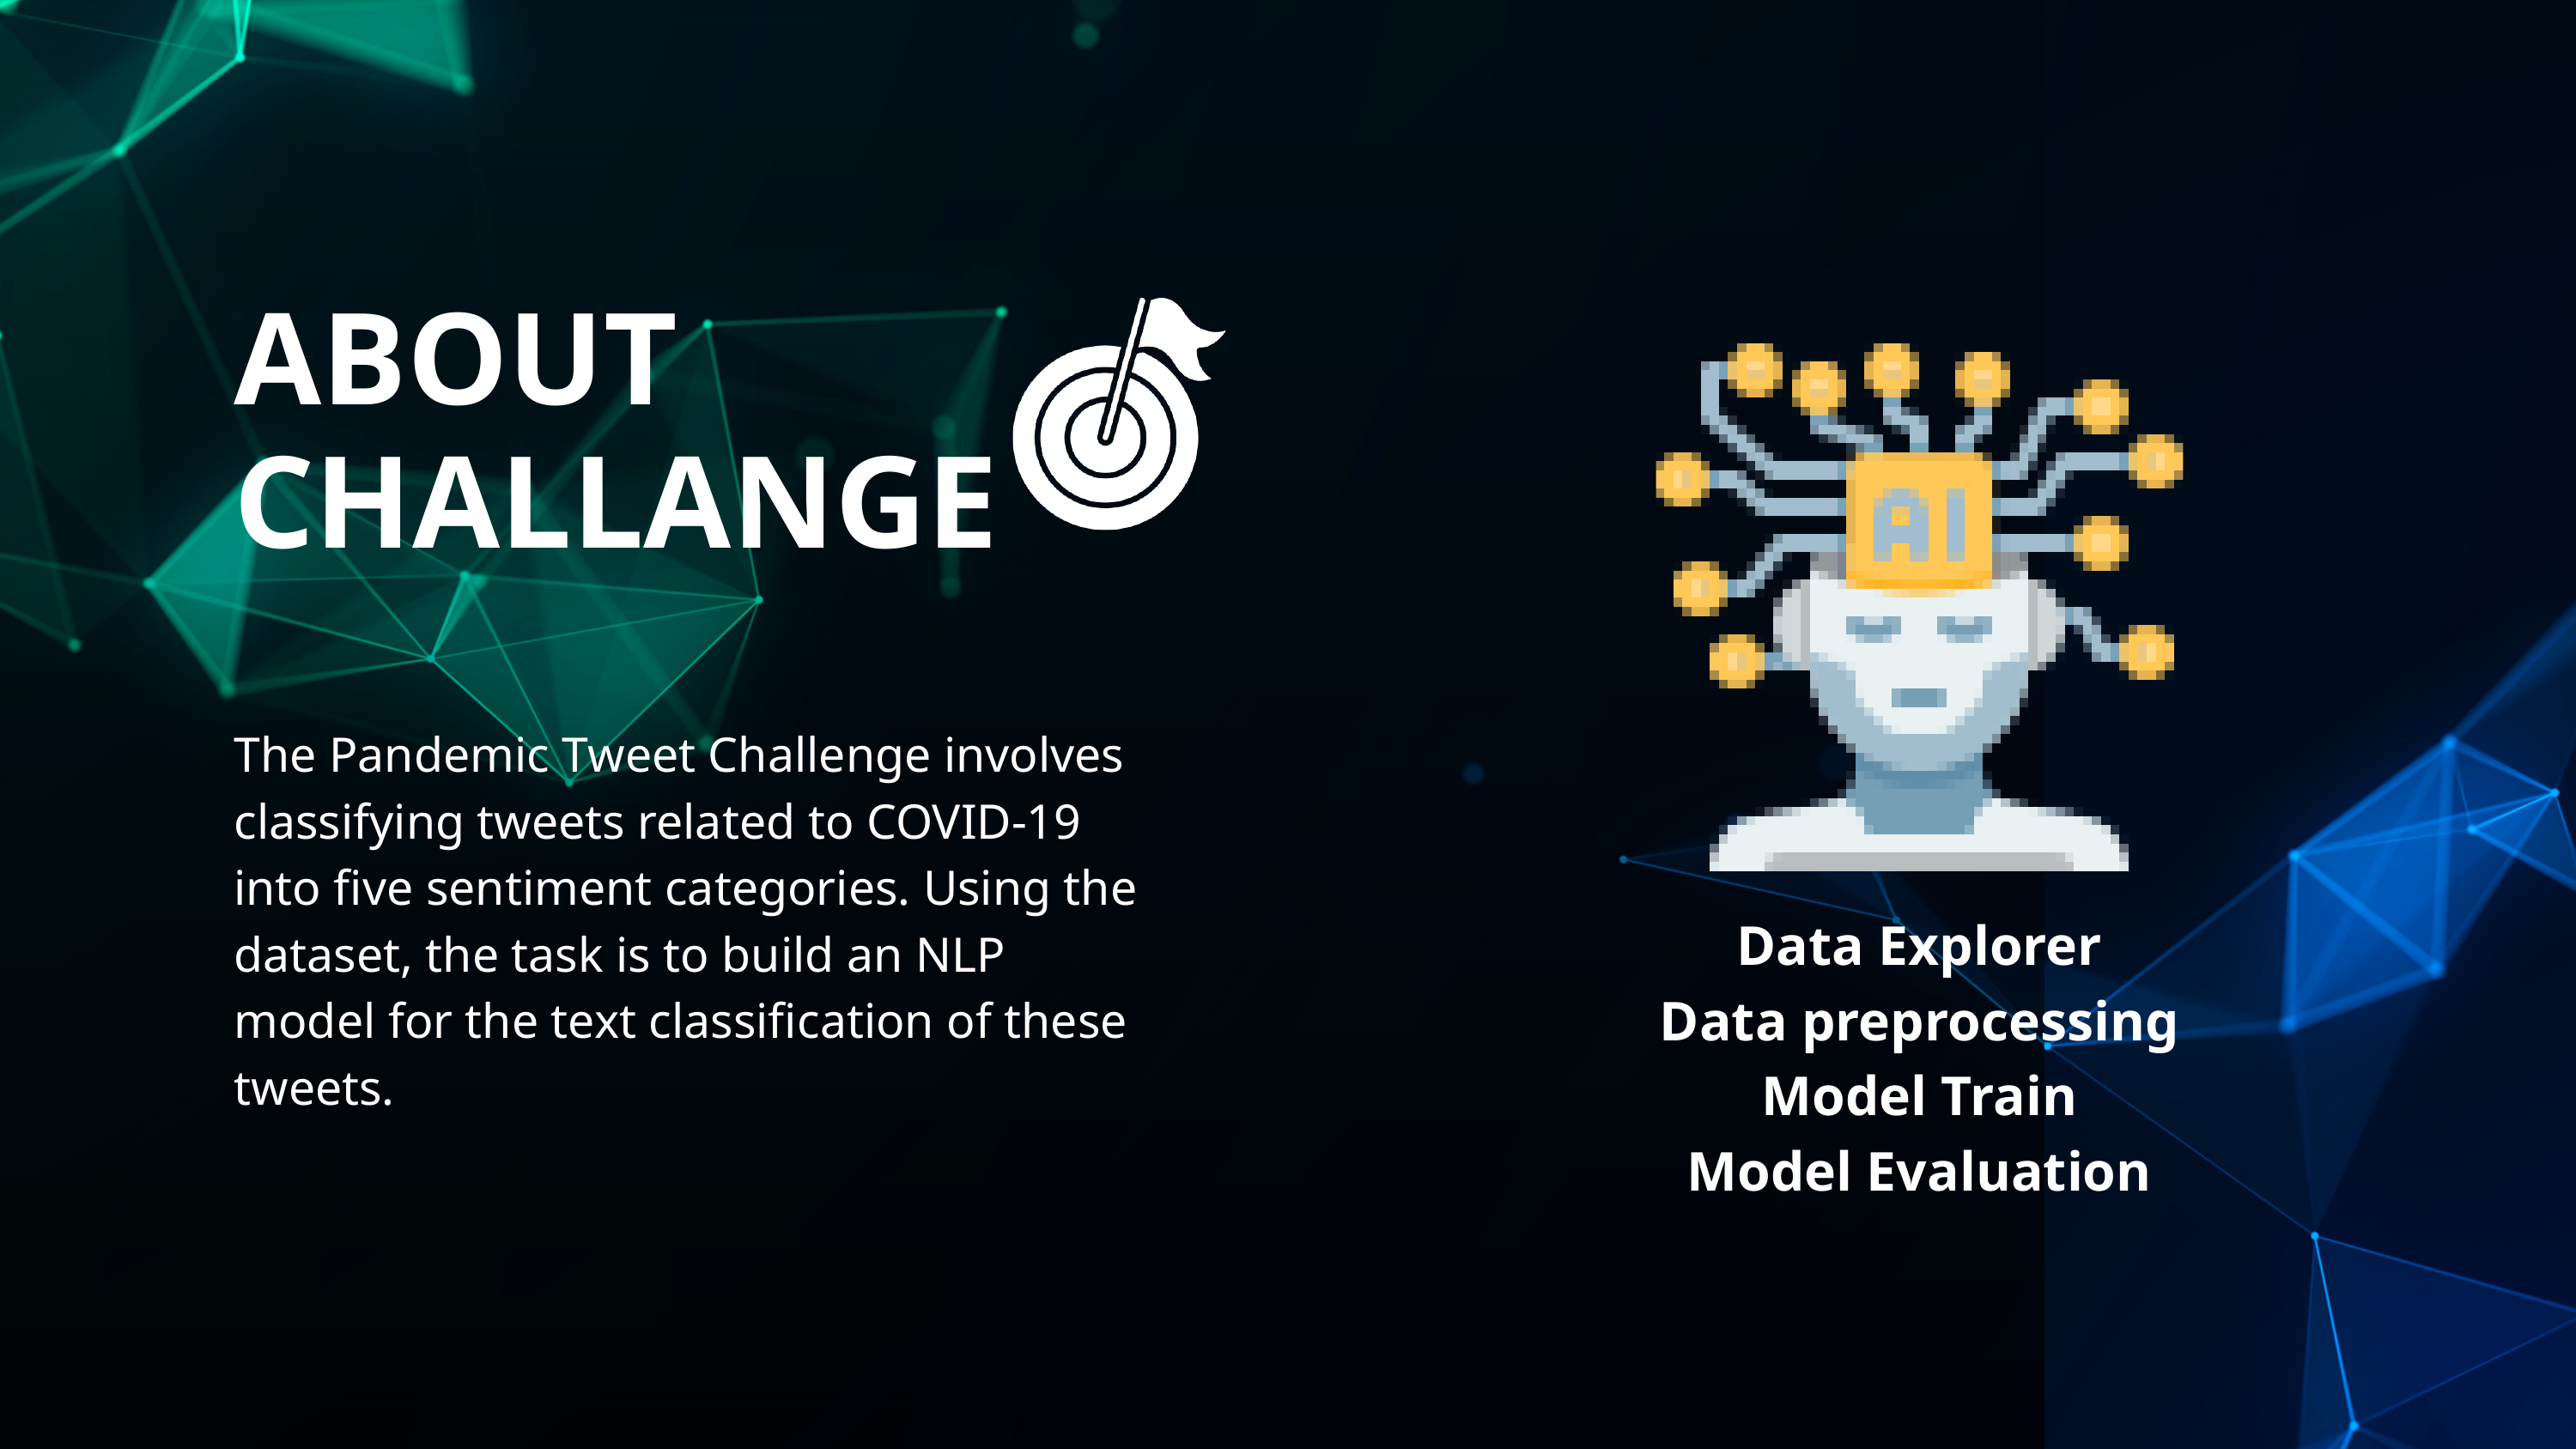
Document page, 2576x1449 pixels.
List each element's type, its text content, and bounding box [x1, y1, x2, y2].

text_box Data Explorer Data preprocessing Model Train Model Evaluation [1604, 900, 2235, 1202]
text_box ABOUT CHALLANGE [234, 286, 1100, 574]
text_box [2044, 0, 2576, 1449]
text_box [1100, 294, 1226, 530]
text_box The Pandemic Tweet Challenge involves classifying tweets related to COVID-19 into five sentiment categories. Using the dataset, the task is to build an NLP model for the text classification of these tweets. [234, 715, 1157, 1115]
text_box [0, 0, 2044, 1449]
text_box [1656, 343, 2184, 871]
